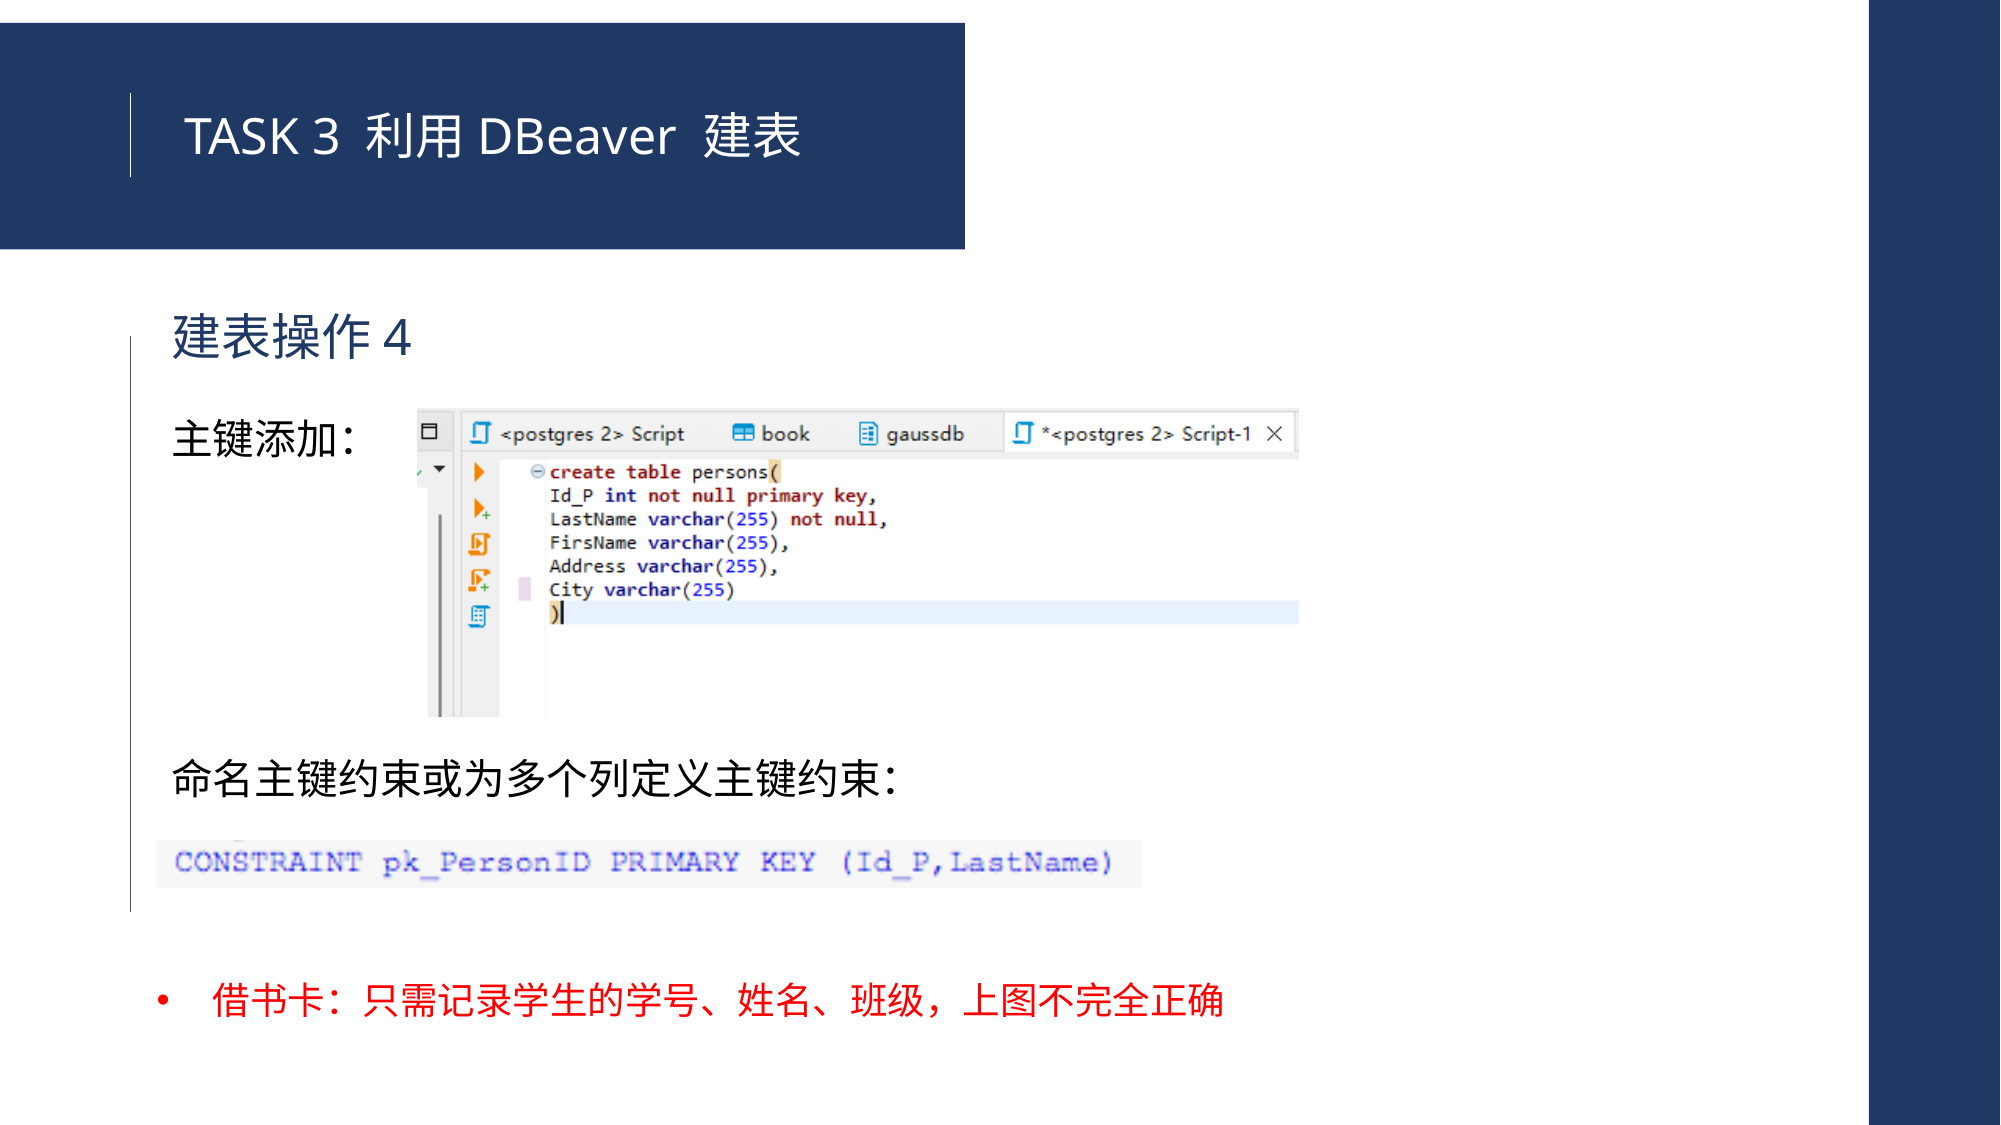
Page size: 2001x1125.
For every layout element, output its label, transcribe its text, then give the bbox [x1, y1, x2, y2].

text_box 借书卡：只需记录学生的学号、姓名、班级，上图不完全正确 [141, 946, 1314, 1030]
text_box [130, 93, 860, 178]
picture [156, 840, 1142, 888]
text_box 命名主键约束或为多个列定义主键约束： [156, 720, 1485, 810]
text_box 建表操作4 [156, 298, 860, 373]
picture [417, 408, 1299, 717]
text_box [0, 22, 966, 250]
text_box [1868, 0, 2000, 1125]
text_box 主键添加： [156, 380, 1485, 471]
